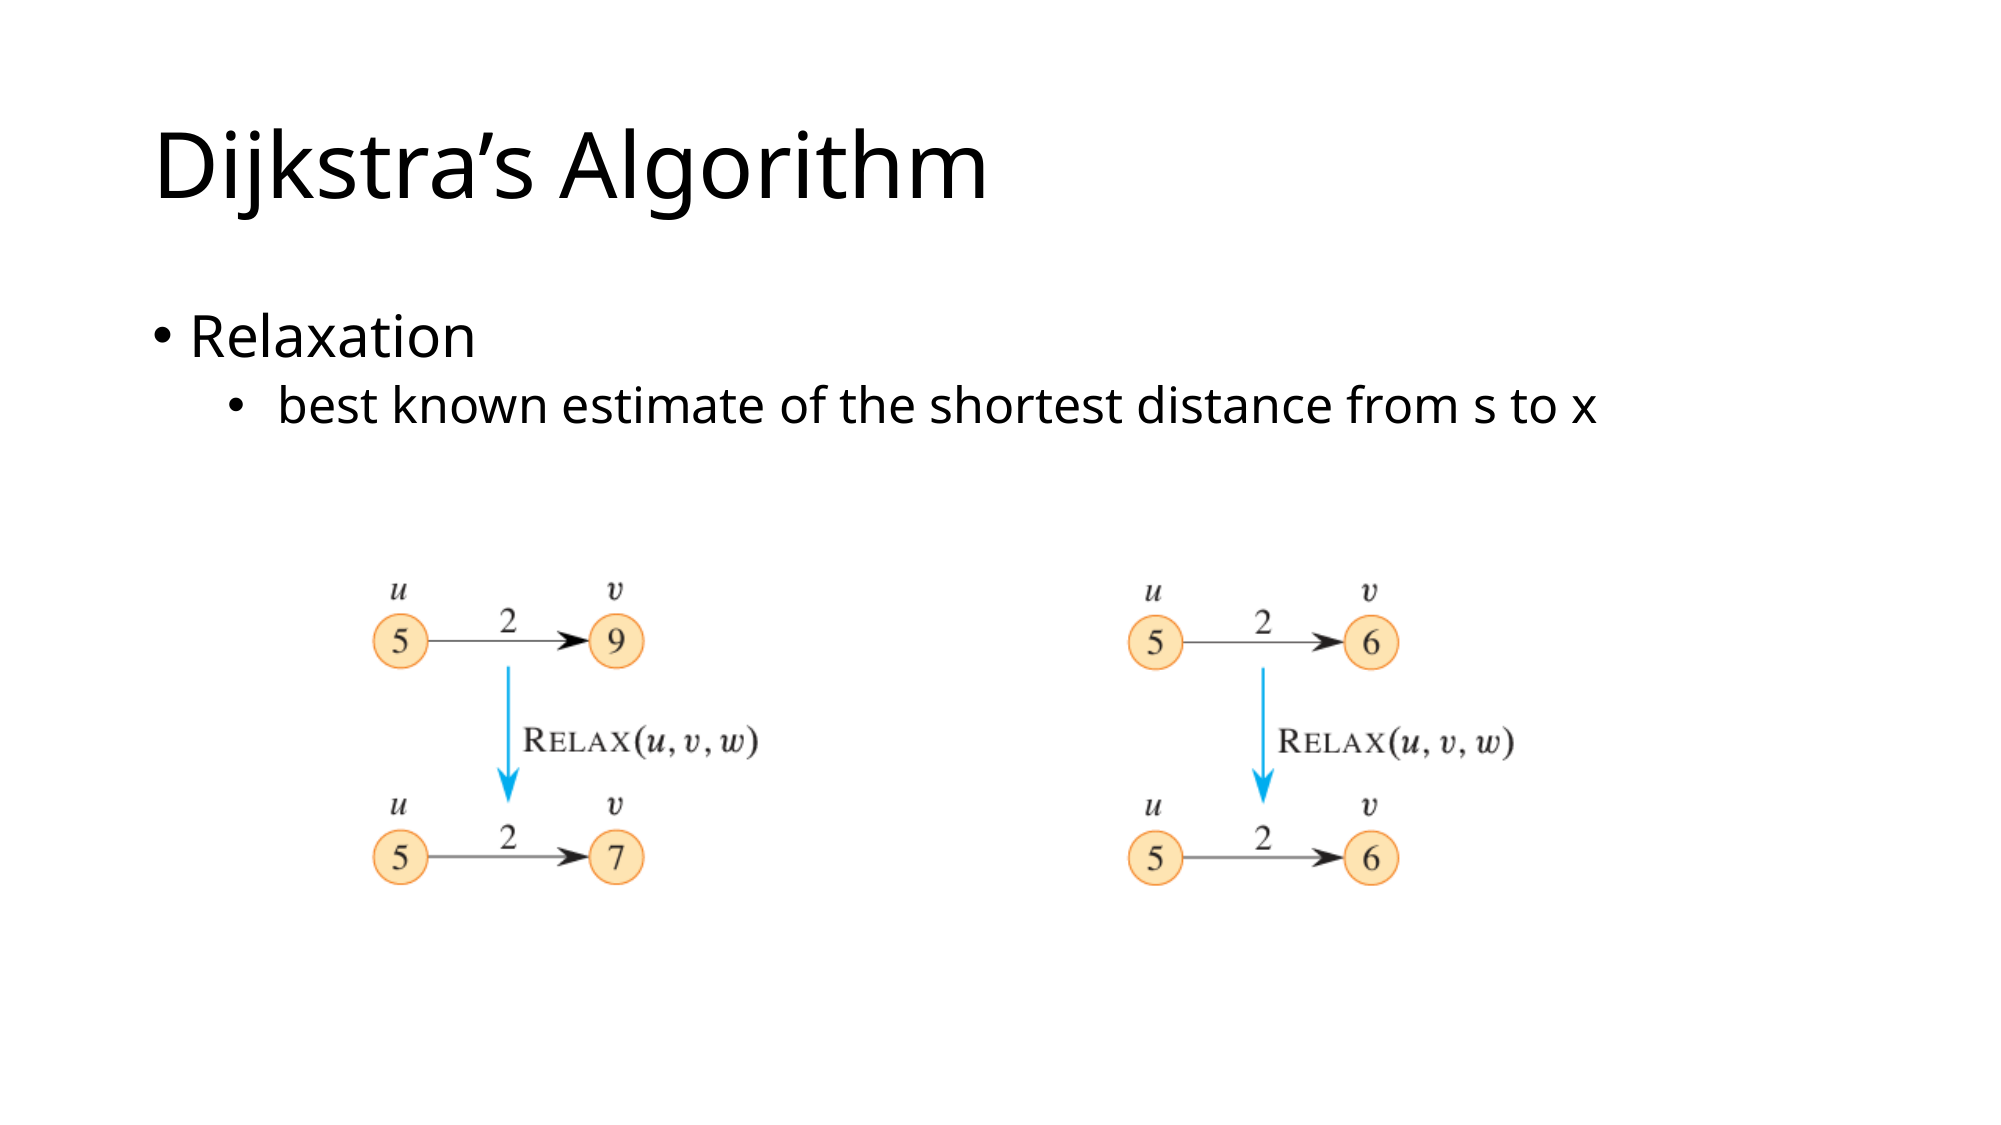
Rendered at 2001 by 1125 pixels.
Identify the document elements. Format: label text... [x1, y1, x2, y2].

title Dijkstra’s Algorithm [137, 59, 1863, 278]
picture [352, 561, 769, 893]
picture [1102, 561, 1529, 901]
